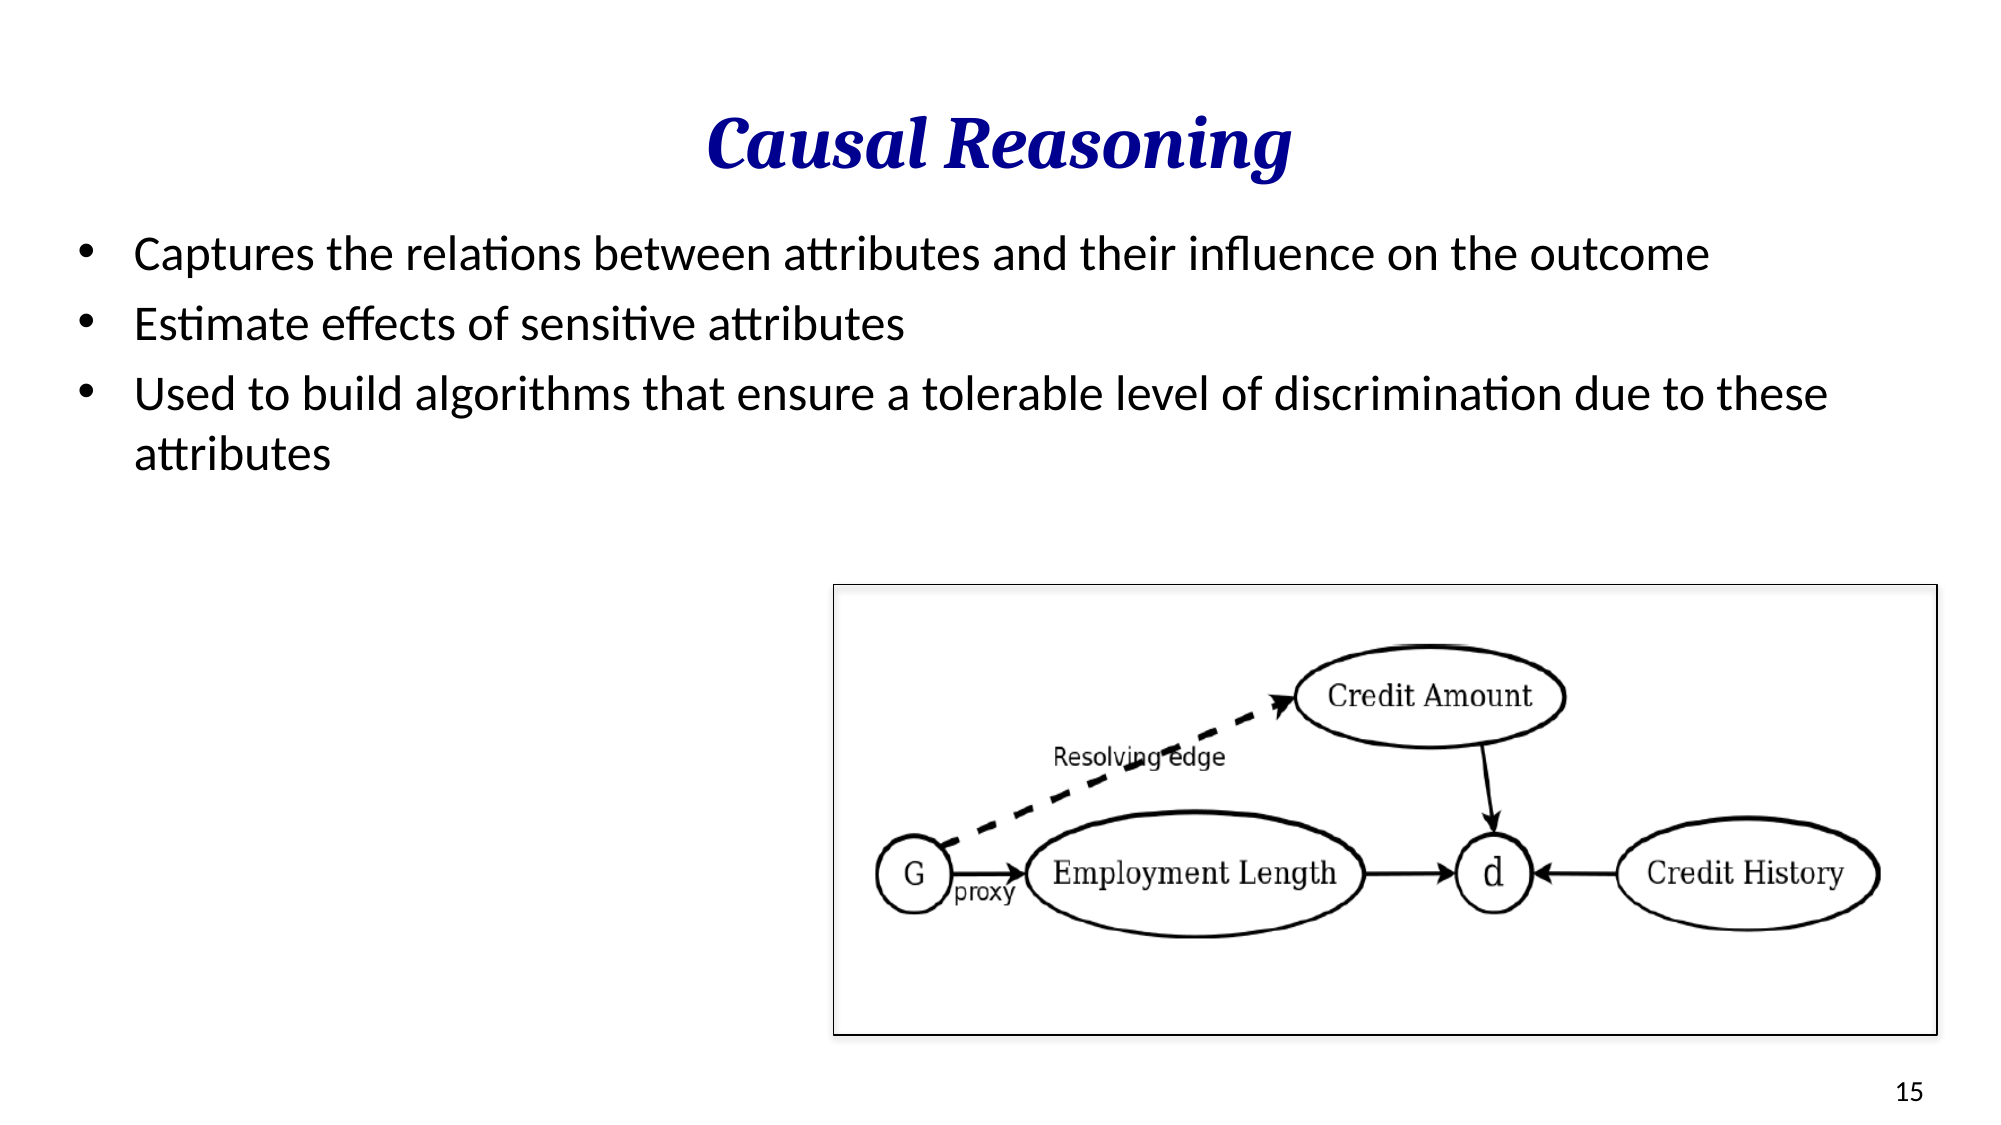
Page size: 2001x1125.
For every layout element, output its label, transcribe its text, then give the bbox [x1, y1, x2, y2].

slide_number 15 [1879, 1065, 2000, 1125]
list Captures the relations between attributes and their influence on the outcome Estimate effects of sensitive attributes Used to build algorithms that ensure a tolerable level of discrimination due to these attributes [62, 212, 1872, 962]
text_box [833, 584, 1938, 1036]
title Causal Reasoning [99, 45, 1900, 233]
